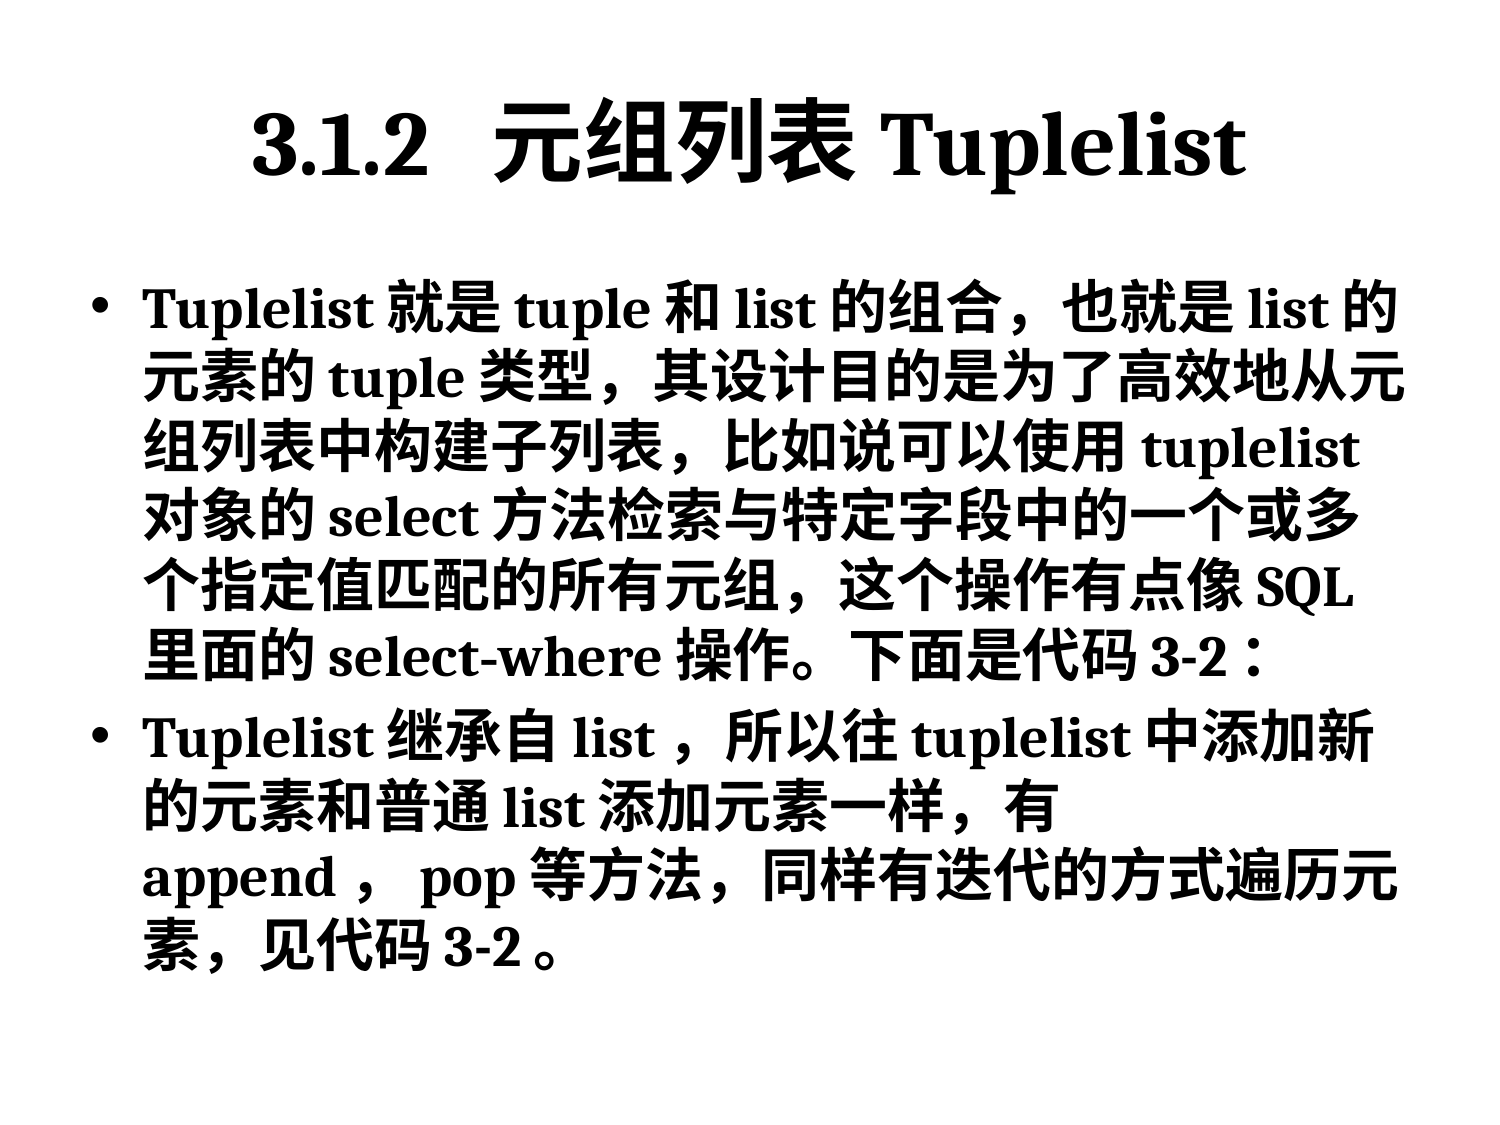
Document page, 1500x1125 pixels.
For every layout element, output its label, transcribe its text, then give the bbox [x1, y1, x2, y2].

title 3.1.2 元组列表Tuplelist [75, 45, 1425, 233]
list Tuplelist就是tuple和list的组合，也就是list的元素的tuple类型，其设计目的是为了高效地从元组列表中构建子列表，比如说可以使用tuplelist对象的select方法检索与特定字段中的一个或多个指定值匹配的所有元组，这个操作有点像SQL里面的select-where操作。下面是代码3-2： Tuplelist继承自list，所以往tuplelist中添加新的元素和普通list添加元素一样，有append，pop等方法，同样有迭代的方式遍历元素，见代码3-2。 [75, 262, 1425, 1005]
